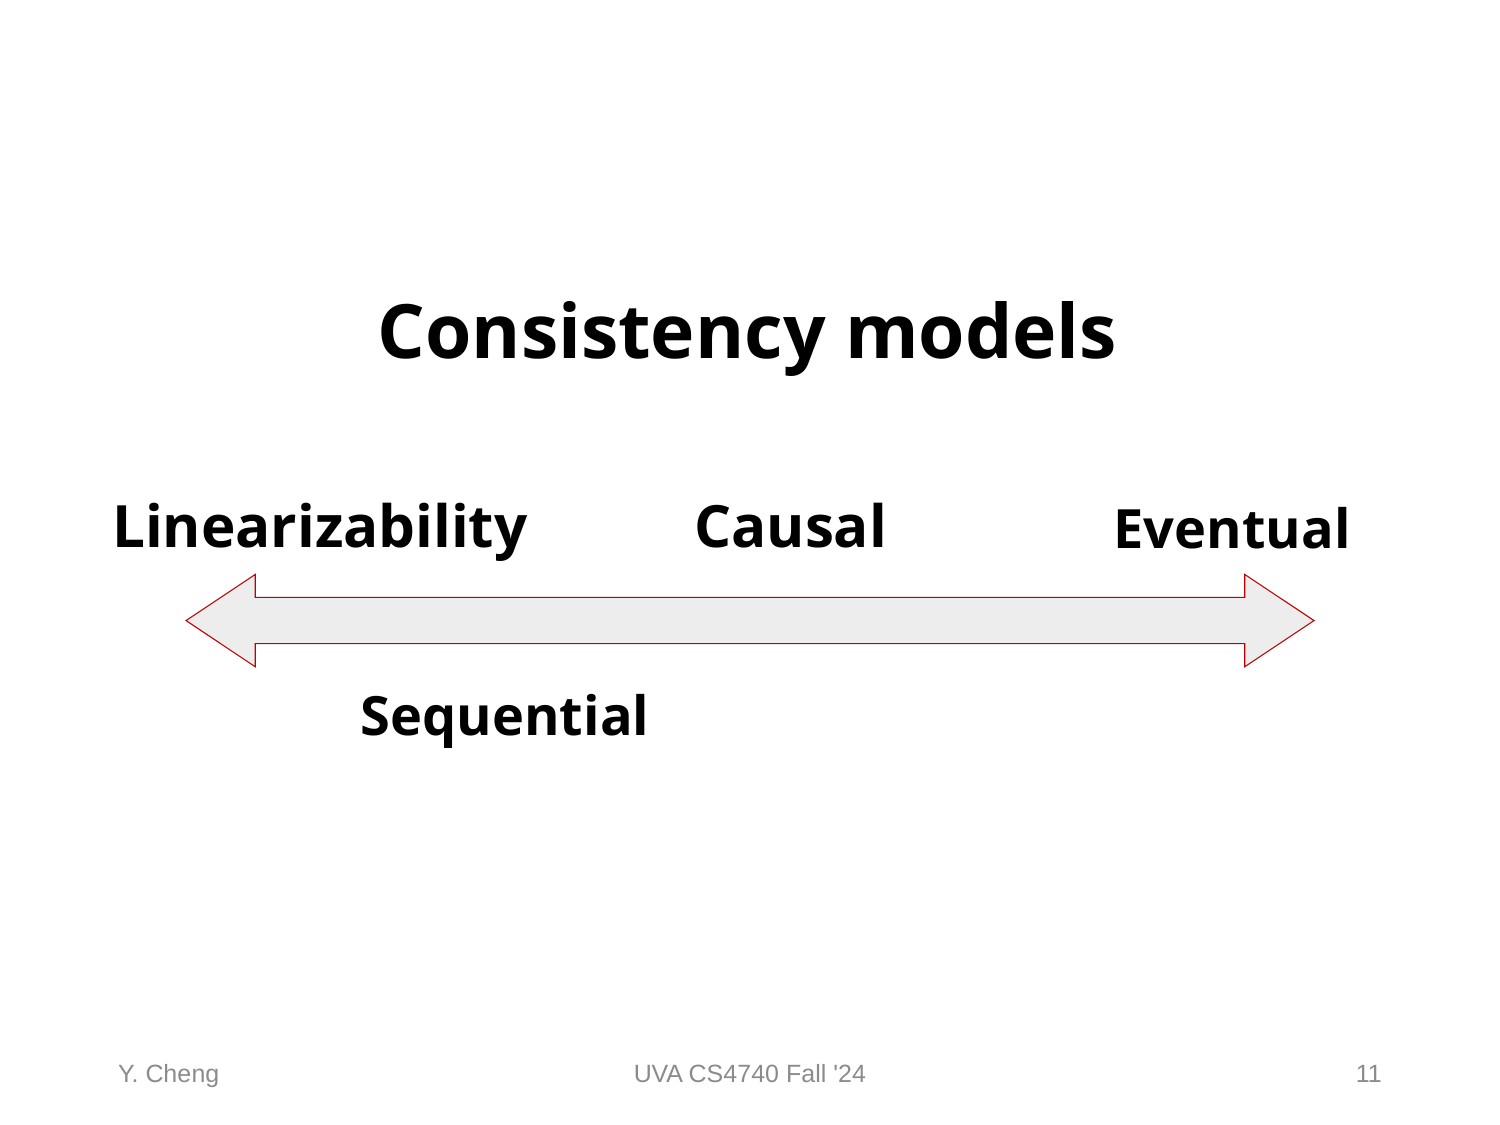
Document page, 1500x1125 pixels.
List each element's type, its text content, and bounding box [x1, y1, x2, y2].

text_box Linearizability [97, 481, 543, 566]
text_box [185, 573, 1315, 668]
footer UVA CS4740 Fall '24 [496, 1042, 1004, 1103]
text_box Sequential [345, 673, 665, 754]
slide_number Y. Cheng [103, 1042, 441, 1103]
slide_number 11 [1059, 1042, 1397, 1103]
text_box Causal [679, 481, 903, 567]
text_box Eventual [1098, 486, 1366, 567]
text_box Consistency models [362, 276, 1133, 381]
